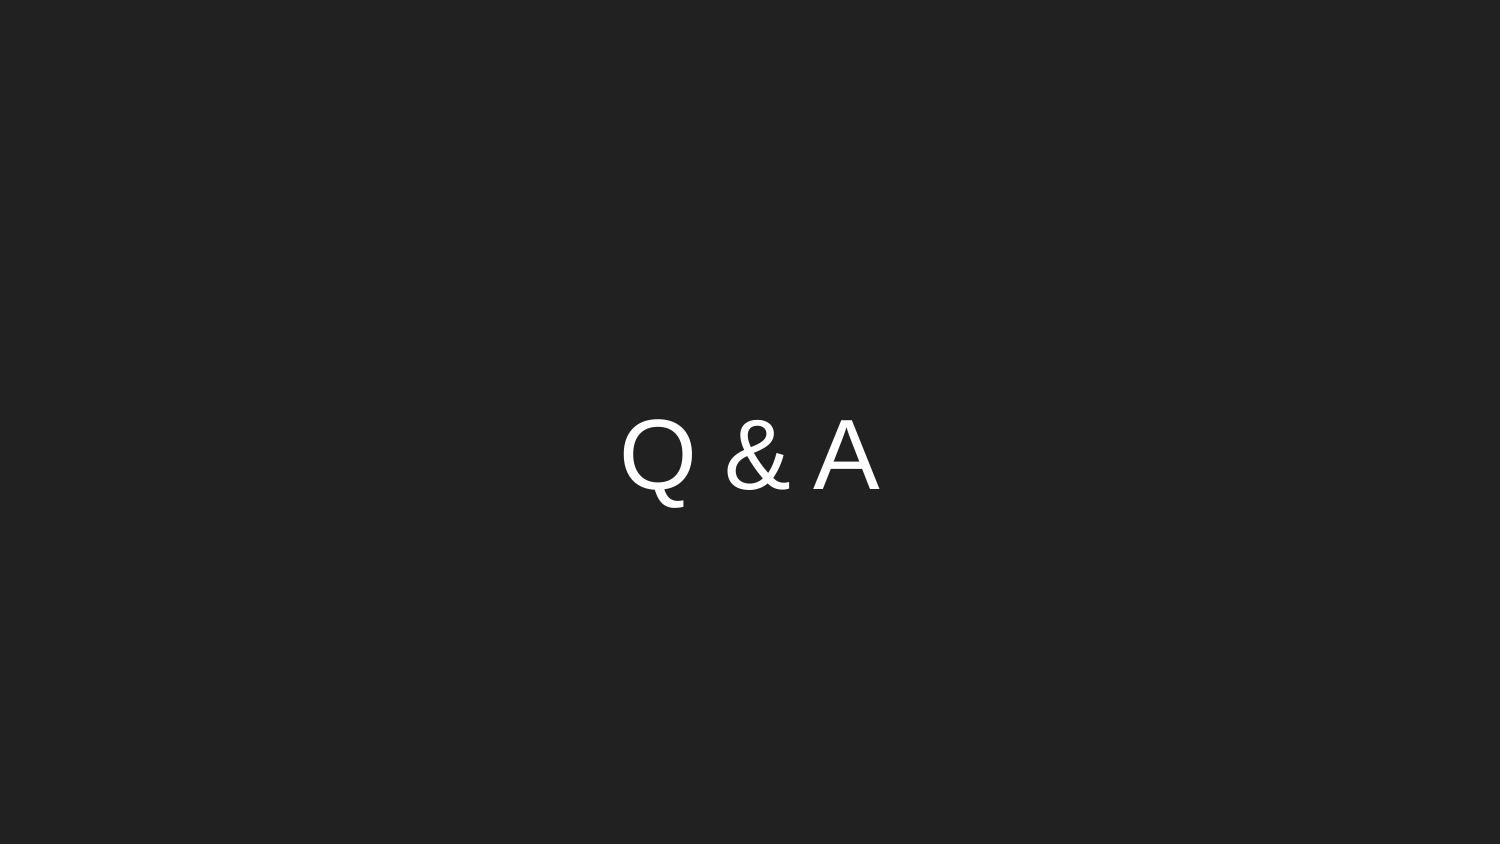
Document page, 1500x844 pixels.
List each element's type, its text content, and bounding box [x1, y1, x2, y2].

title Q & A [51, 374, 1449, 469]
